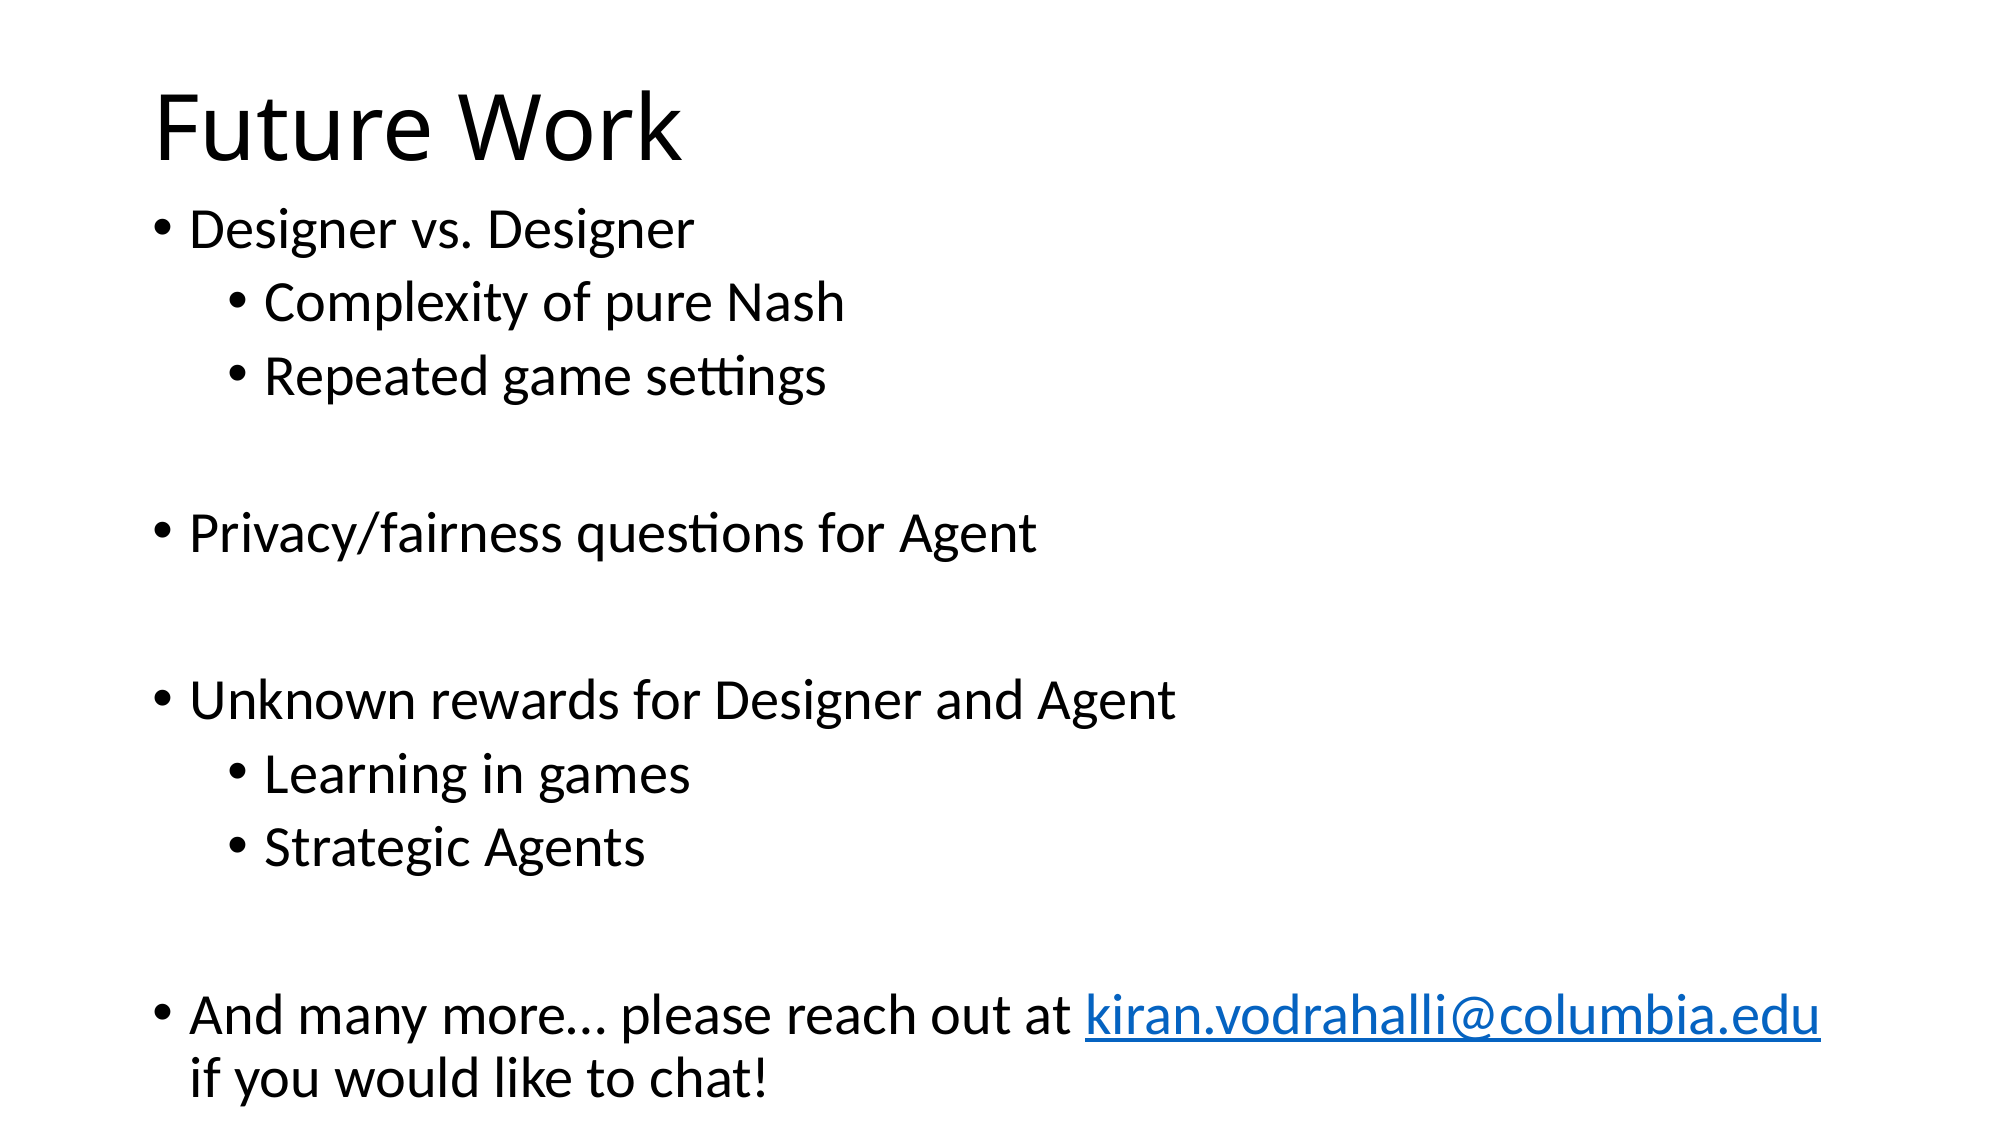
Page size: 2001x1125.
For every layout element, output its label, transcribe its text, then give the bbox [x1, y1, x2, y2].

title Future Work [137, 22, 1863, 190]
list Designer vs. Designer Complexity of pure Nash Repeated game settings Privacy/fairness questions for Agent Unknown rewards for Designer and Agent Learning in games Strategic Agents And many more… please reach out at kiran.vodrahalli@columbia.edu if you would like to chat! [137, 190, 1863, 905]
